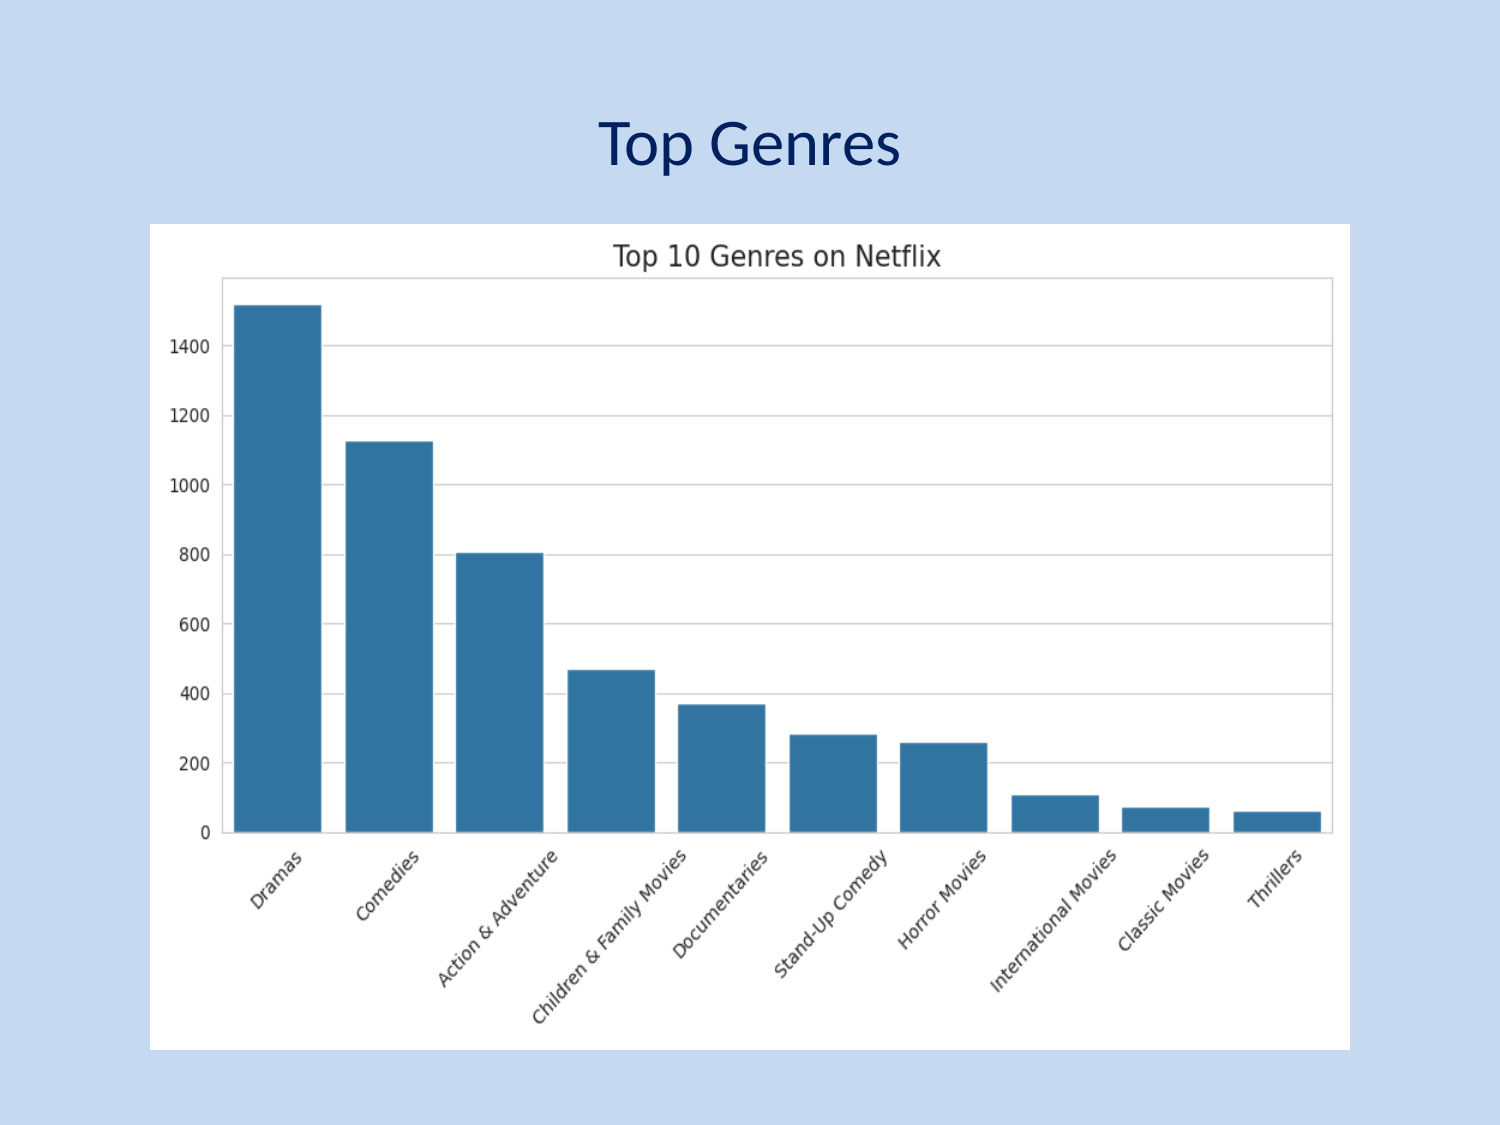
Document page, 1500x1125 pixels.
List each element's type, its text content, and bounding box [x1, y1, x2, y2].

title Top Genres [75, 45, 1425, 233]
picture [149, 224, 1351, 1051]
